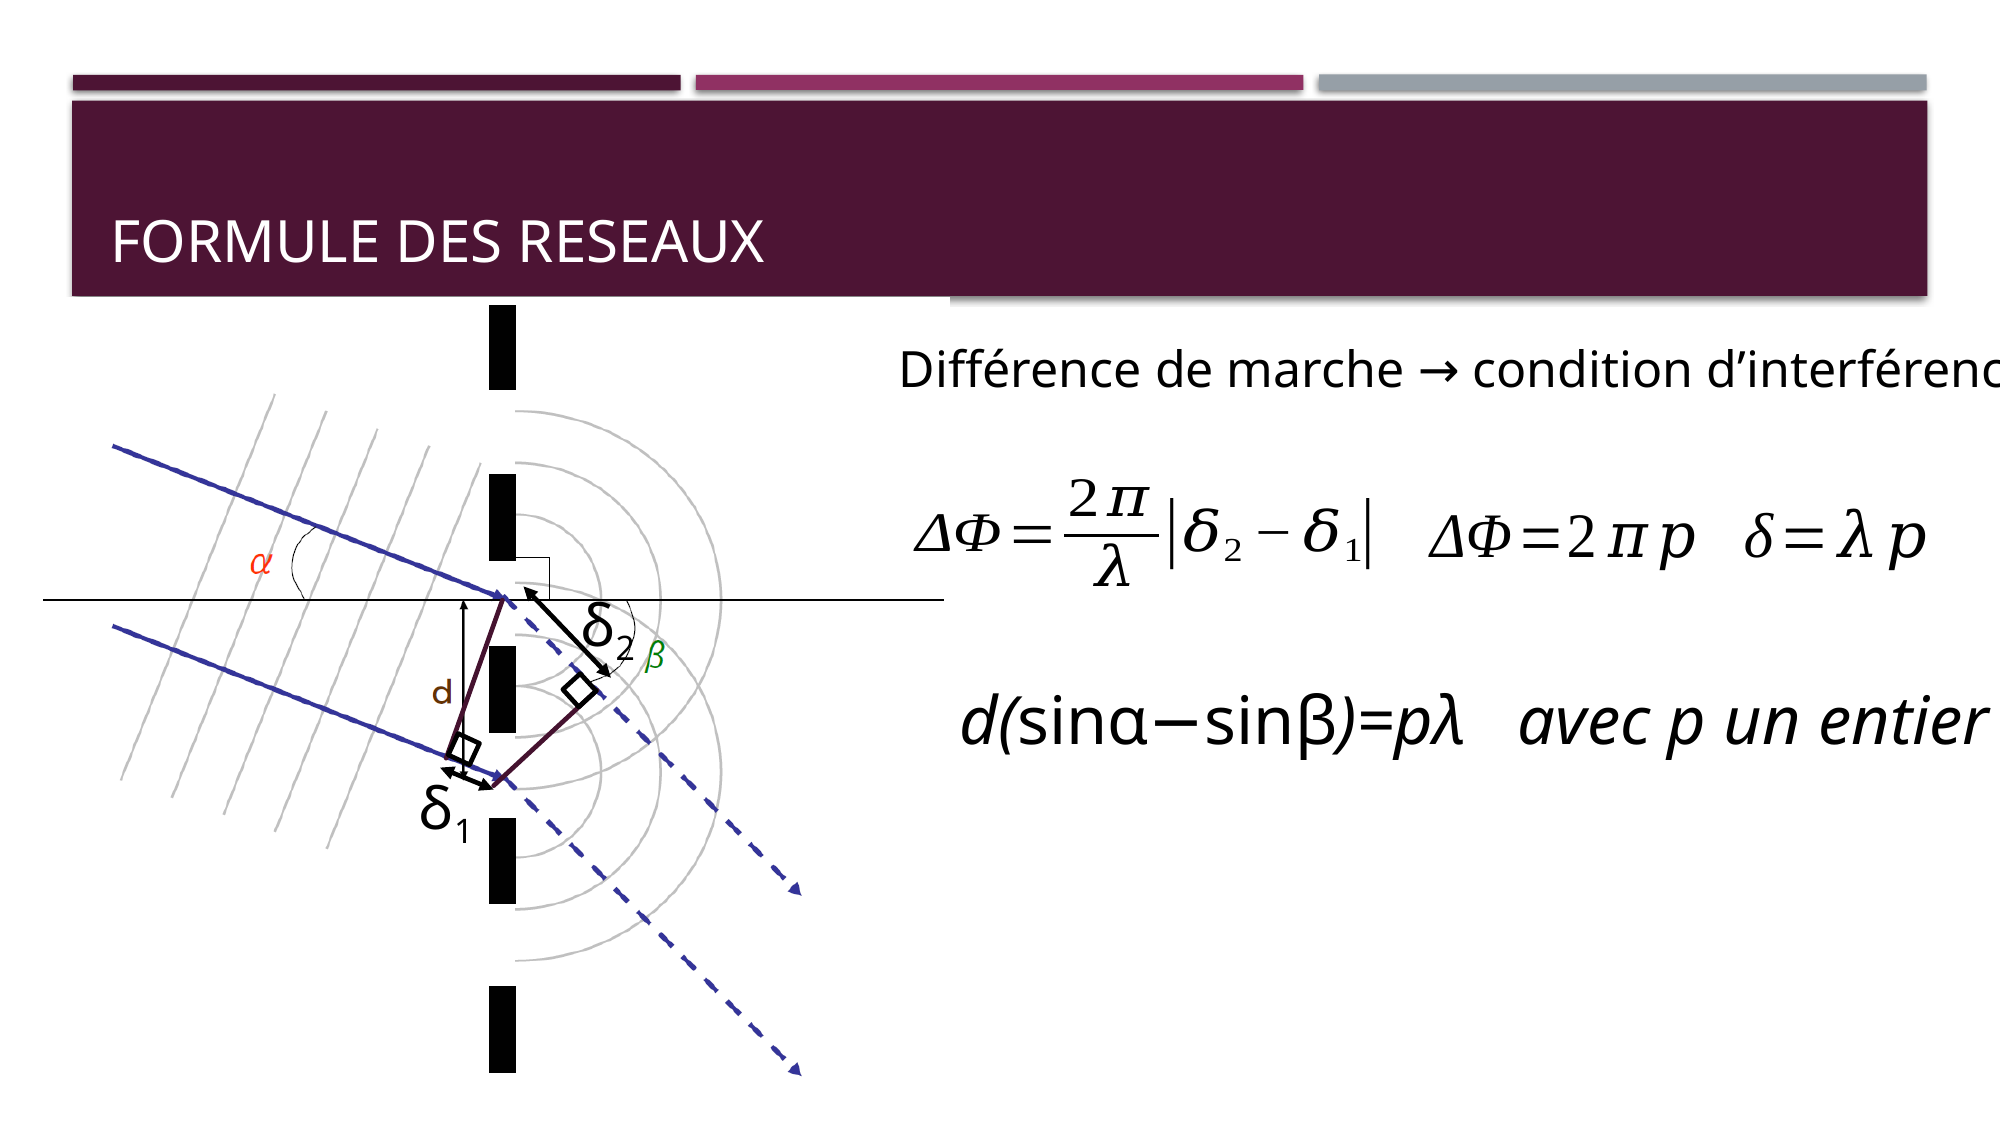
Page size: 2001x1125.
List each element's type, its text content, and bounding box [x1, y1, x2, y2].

text_box d(sinα−sinβ)=pλ avec p un entier [956, 670, 2000, 766]
picture [37, 296, 950, 1084]
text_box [522, 585, 612, 679]
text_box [445, 599, 503, 759]
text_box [439, 767, 495, 791]
title Formule des reseaux [95, 115, 1905, 282]
text_box Différence de marche → condition d’interférence [956, 330, 2000, 406]
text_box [496, 689, 598, 787]
